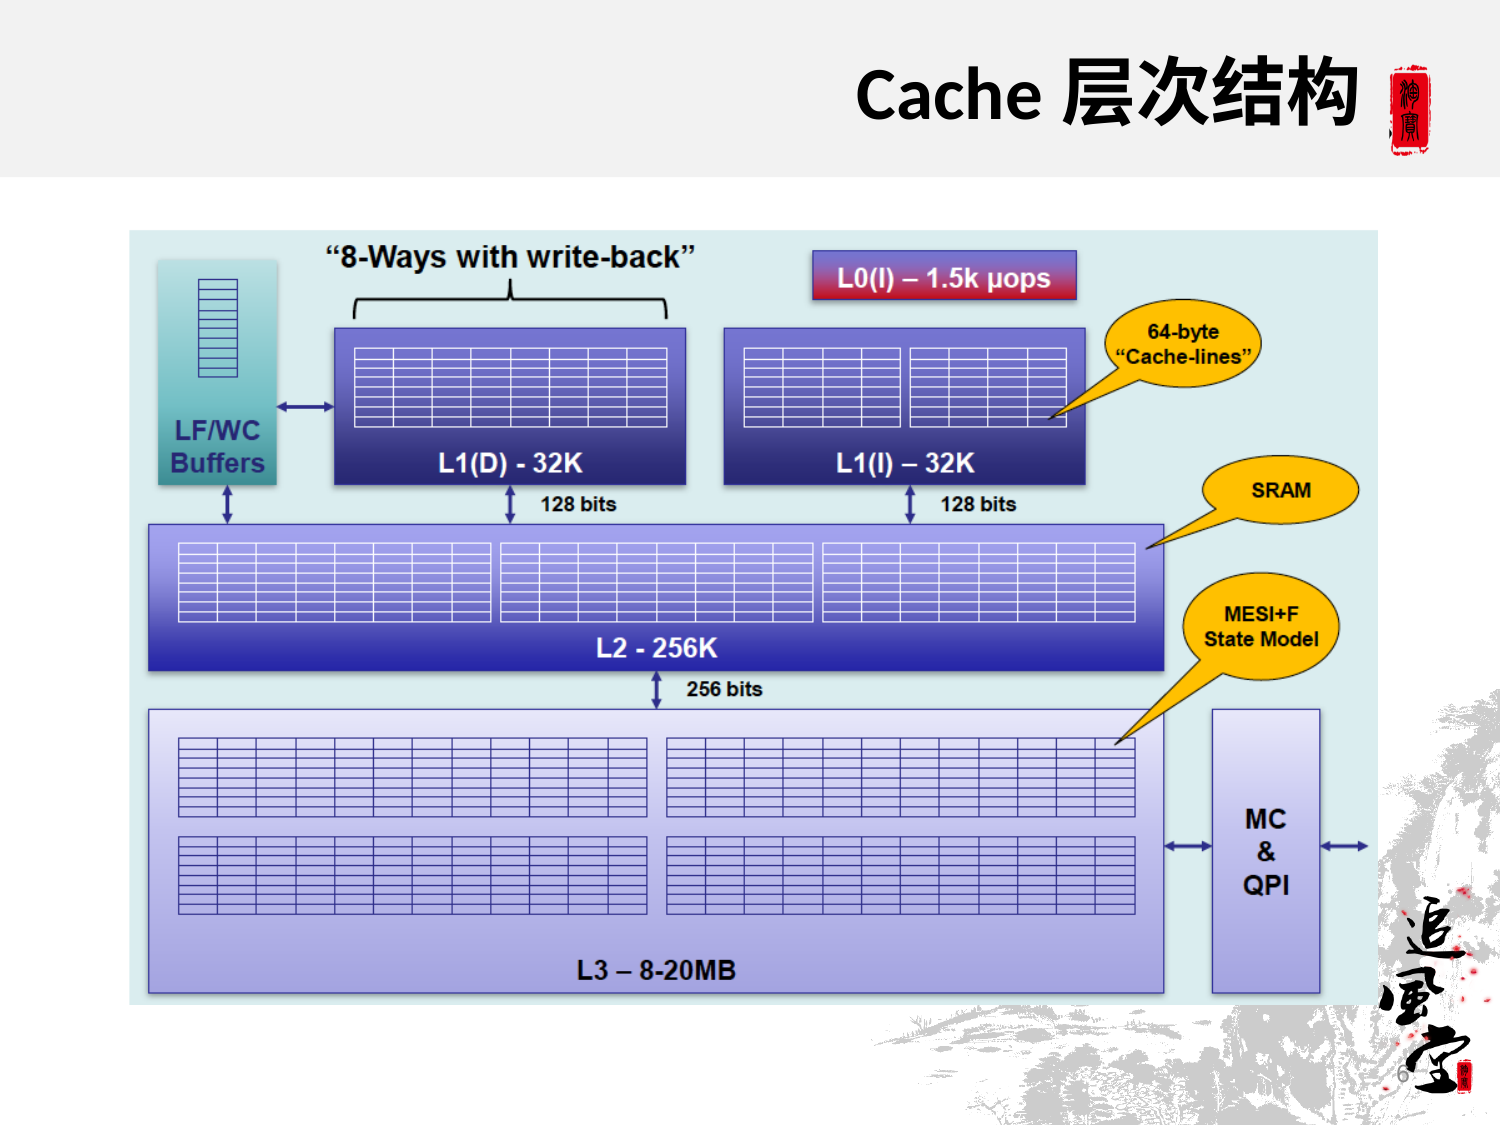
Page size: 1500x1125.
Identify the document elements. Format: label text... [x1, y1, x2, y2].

slide_number 6 [1074, 1042, 1425, 1103]
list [122, 219, 1378, 1006]
picture [1389, 59, 1440, 156]
picture [1376, 887, 1495, 1094]
title Cache层次结构 [75, 25, 1376, 154]
